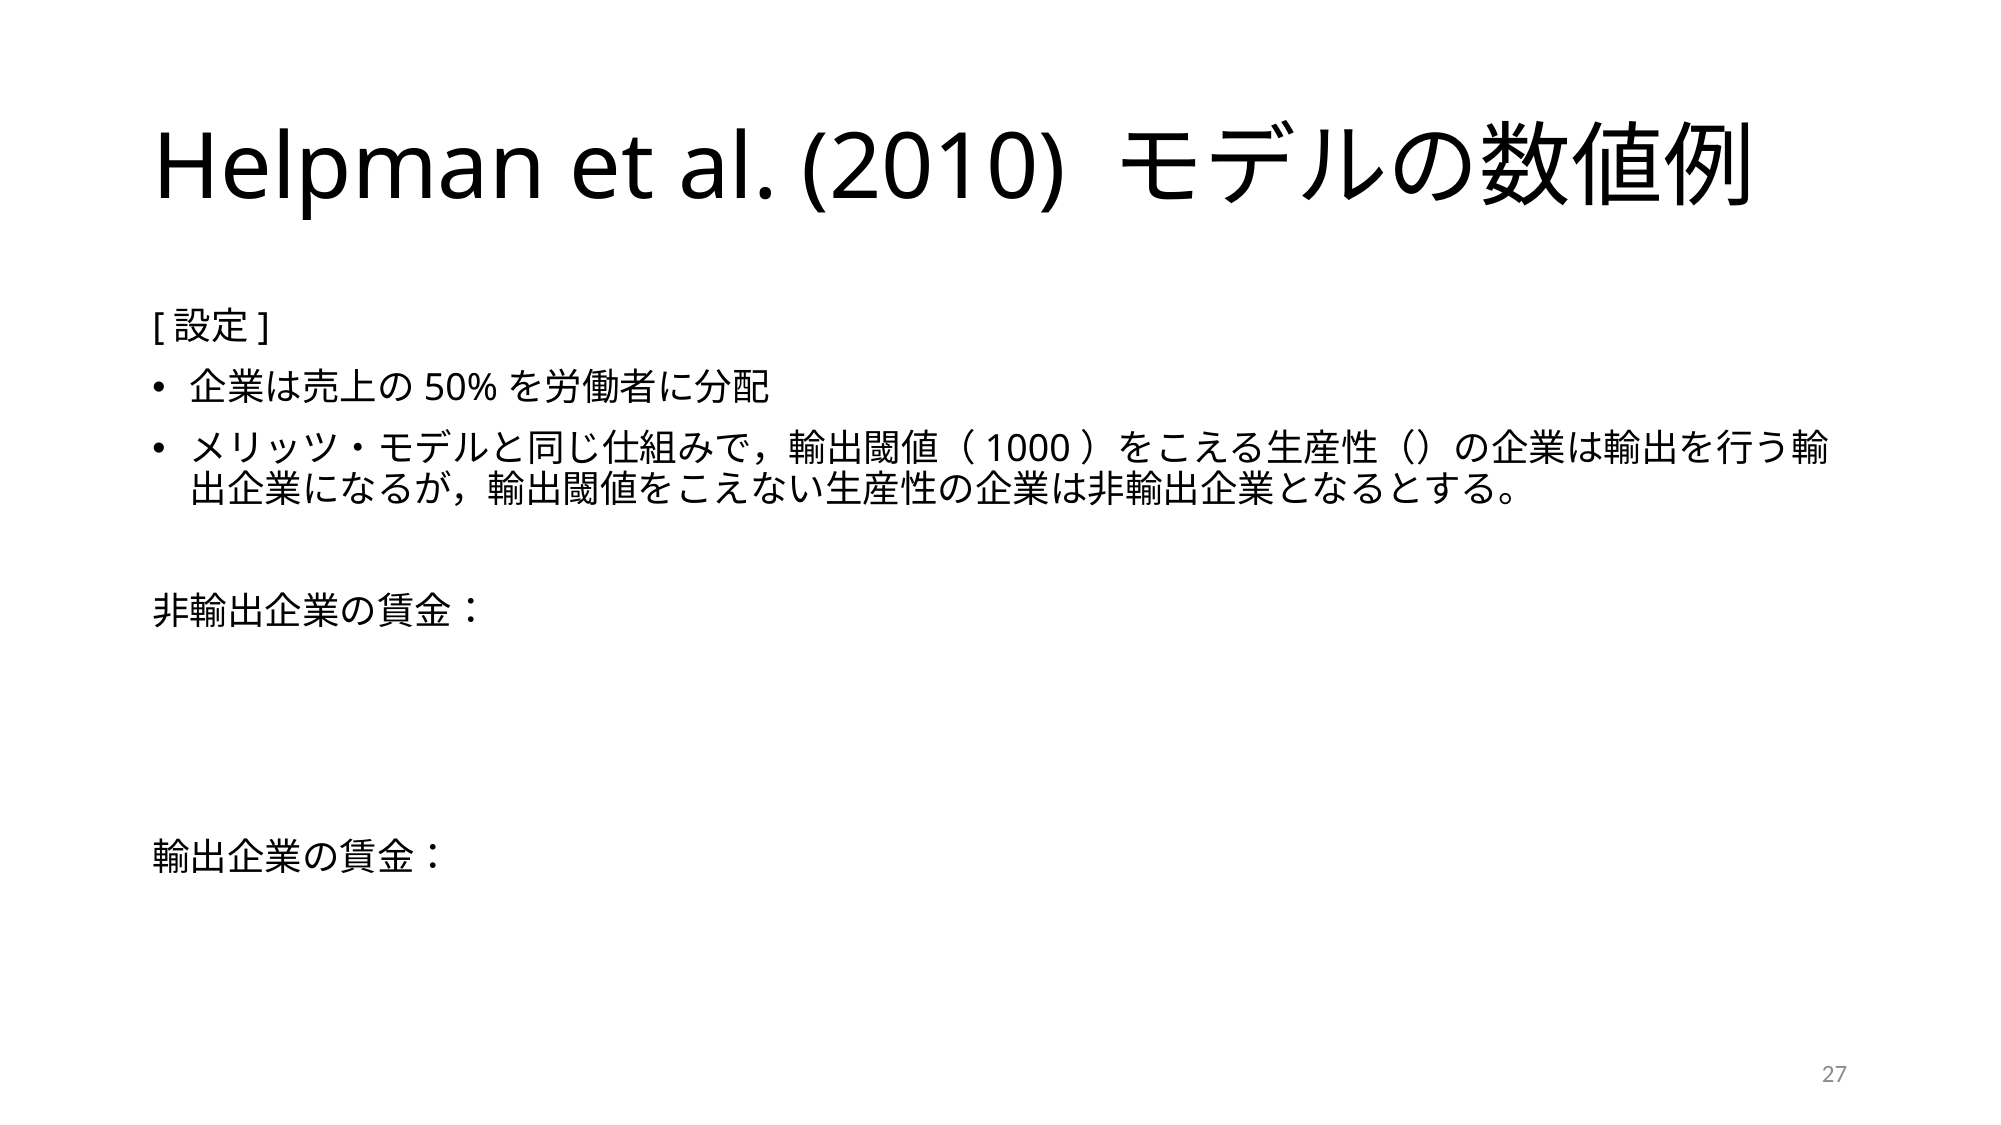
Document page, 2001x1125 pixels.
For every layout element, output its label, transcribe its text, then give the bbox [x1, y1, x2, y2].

title Helpman et al. (2010) モデルの数値例 [137, 59, 1863, 278]
slide_number 27 [1412, 1042, 1863, 1103]
